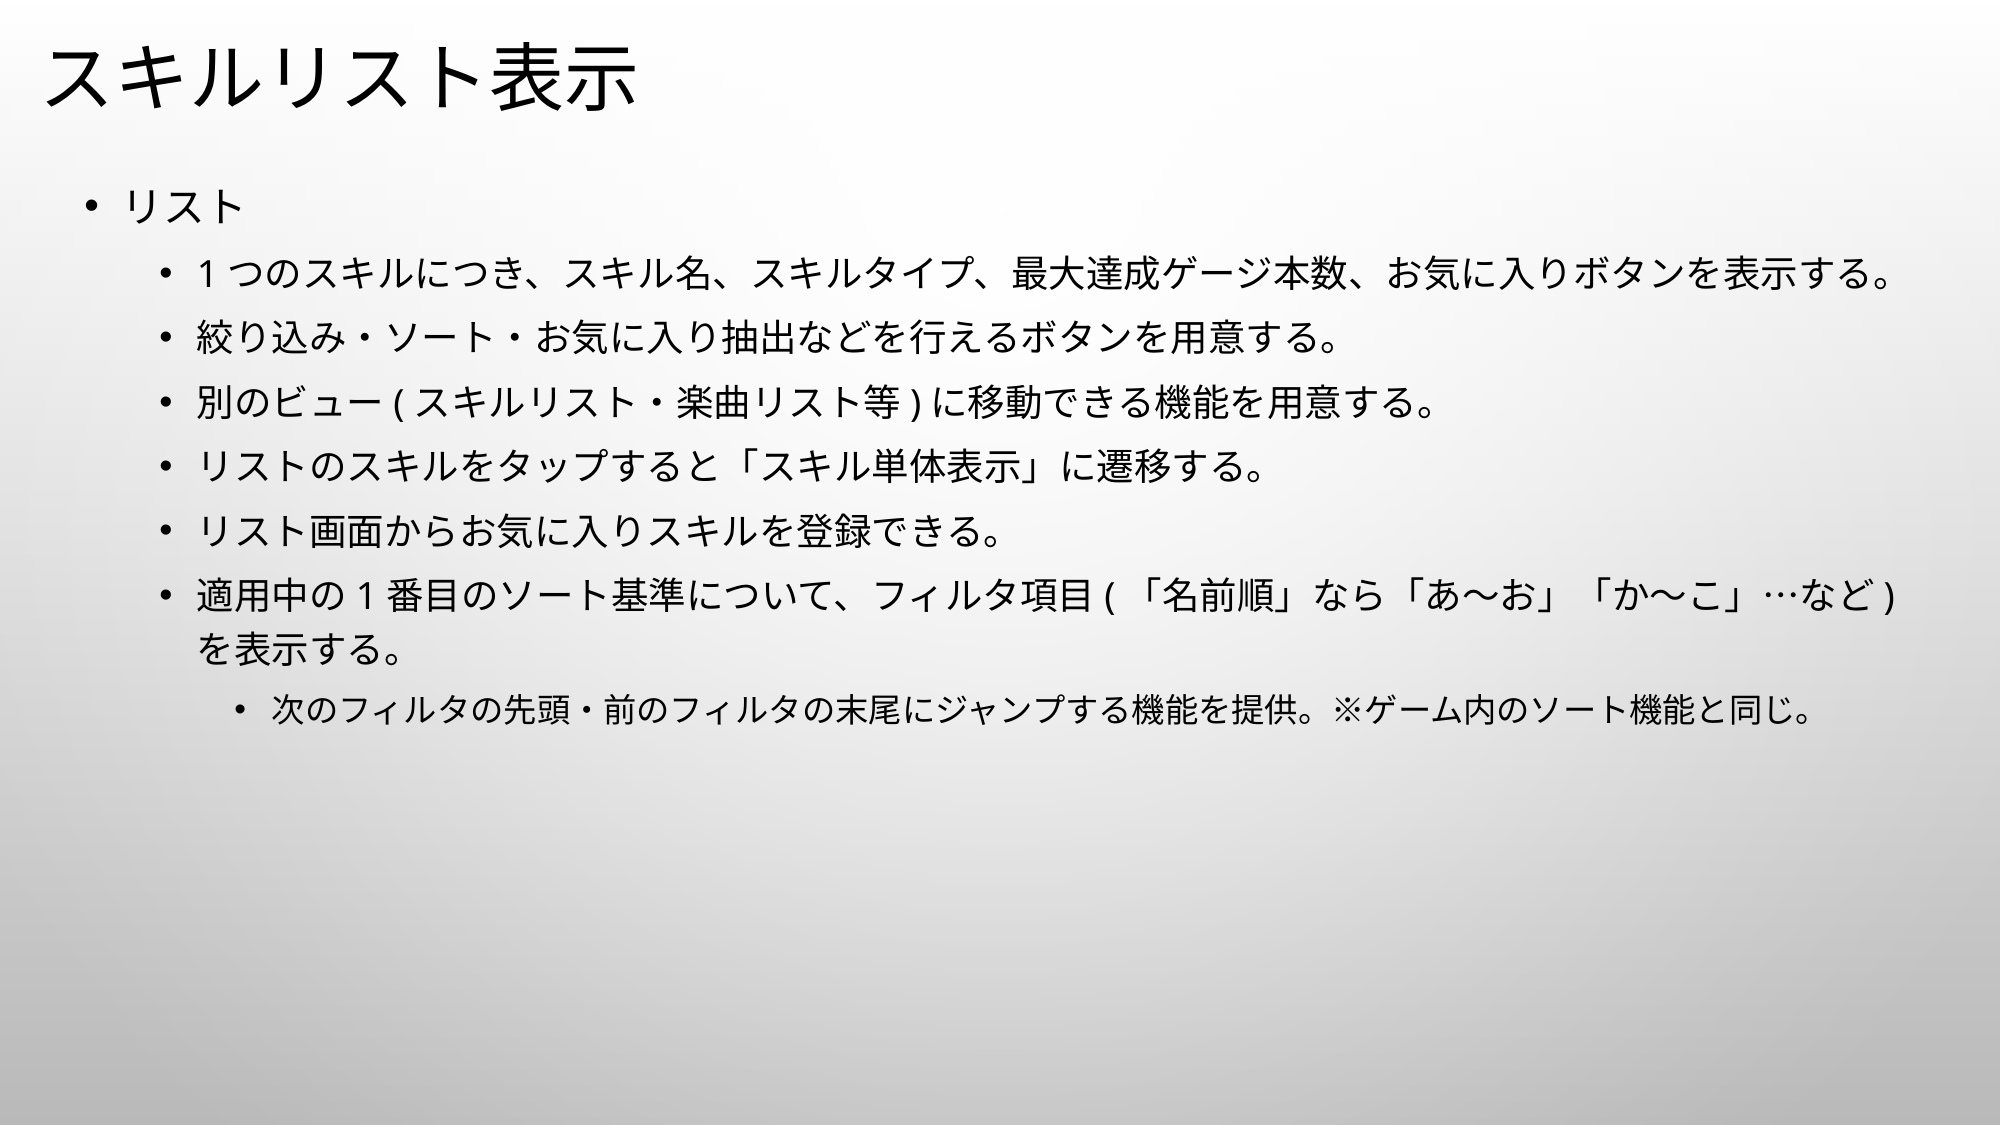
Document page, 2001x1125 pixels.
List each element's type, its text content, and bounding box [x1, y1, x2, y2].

title スキルリスト表示 [24, 25, 1982, 138]
list リスト 1つのスキルにつき、スキル名、スキルタイプ、最大達成ゲージ本数、お気に入りボタンを表示する。 絞り込み・ソート・お気に入り抽出などを行えるボタンを用意する。 別のビュー(スキルリスト・楽曲リスト等)に移動できる機能を用意する。 リストのスキルをタップすると「スキル単体表示」に遷移する。 リスト画面からお気に入りスキルを登録できる。 適用中の1番目のソート基準について、フィルタ項目(「名前順」なら「あ～お」「か～こ」…など)を表示する。 次のフィルタの先頭・前のフィルタの末尾にジャンプする機能を提供。※ゲーム内のソート機能と同じ。 [69, 163, 1933, 1014]
picture [0, 0, 2000, 1125]
